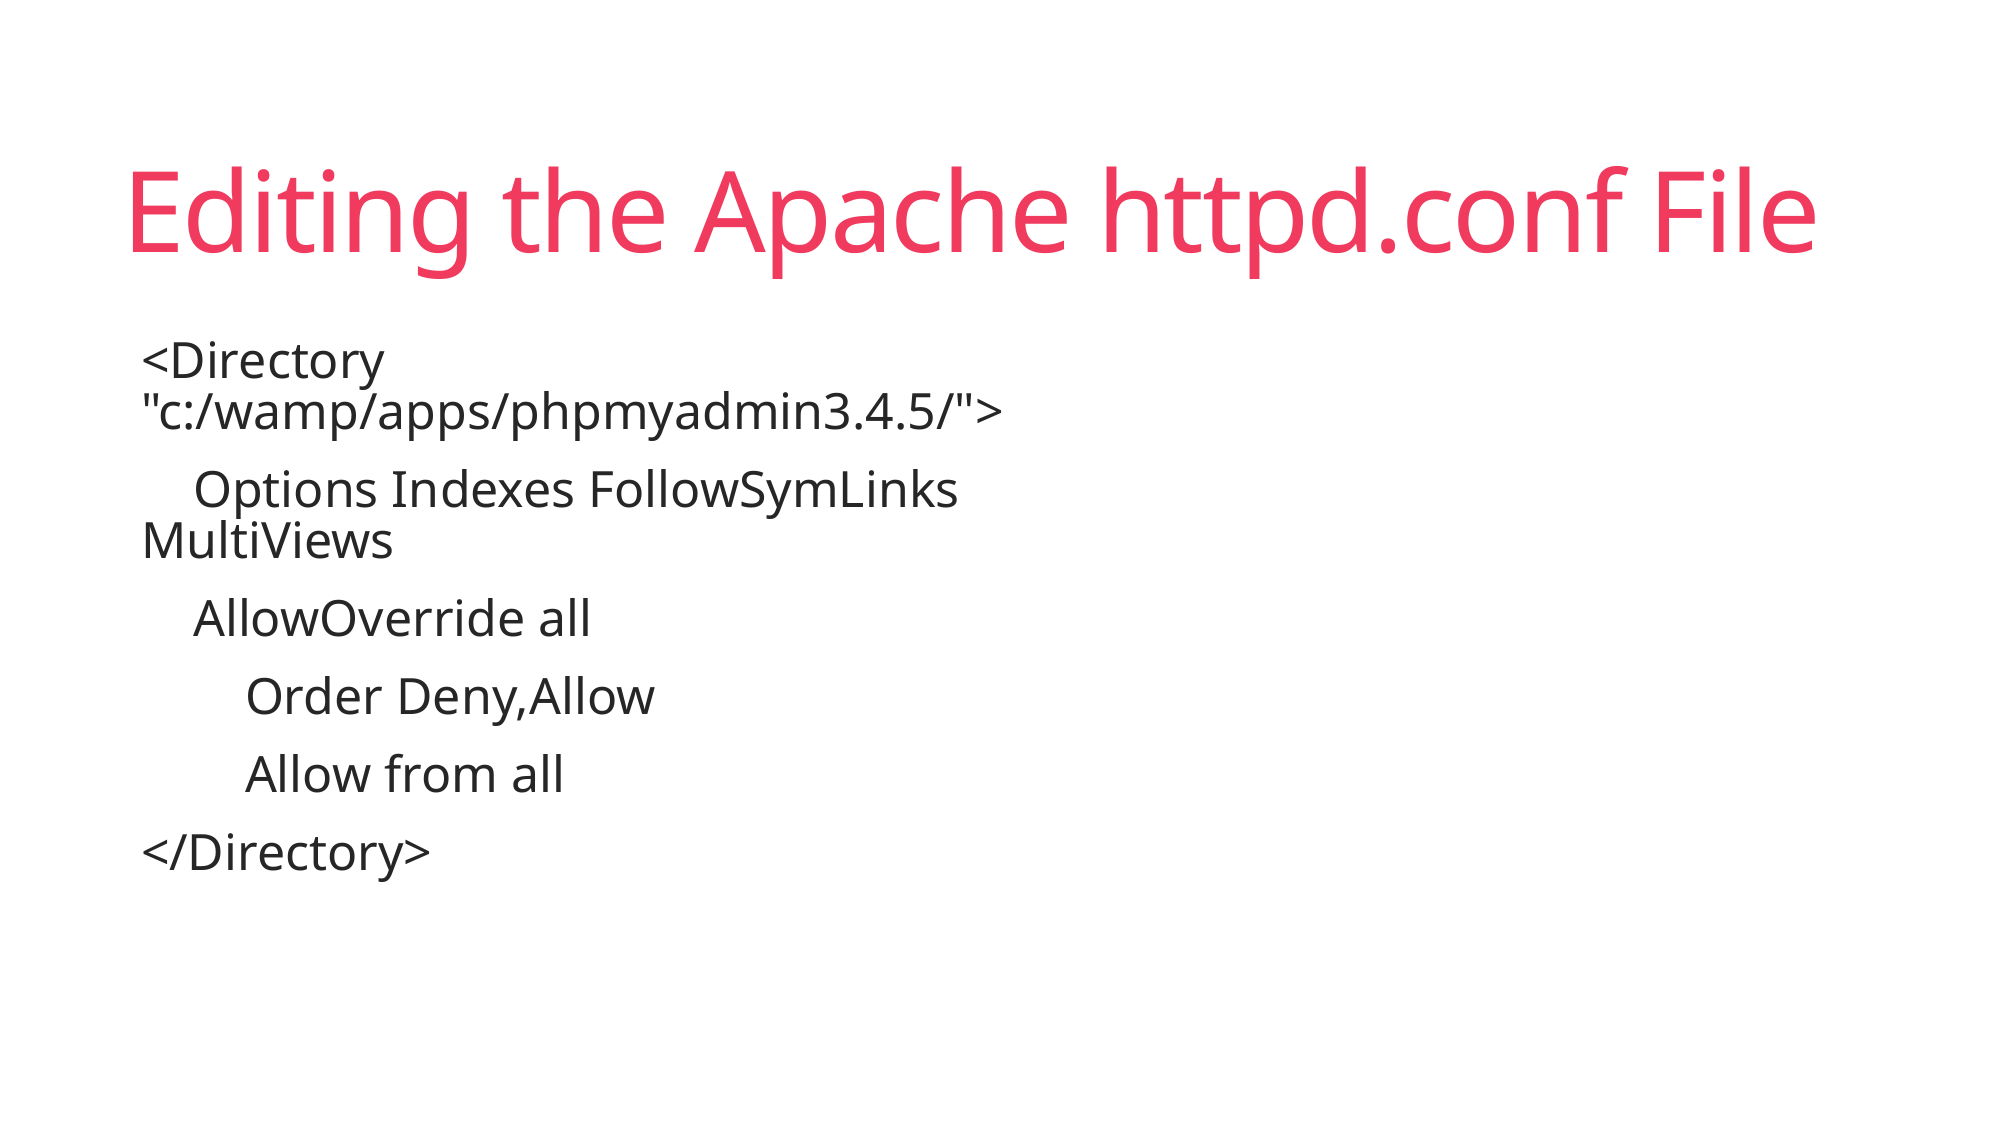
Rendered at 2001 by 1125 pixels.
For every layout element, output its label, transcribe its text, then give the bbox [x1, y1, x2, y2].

title Editing the Apache httpd.conf File [107, 81, 1875, 354]
list <Directory "c:/wamp/apps/phpmyadmin3.4.5/"> Options Indexes FollowSymLinks MultiViews AllowOverride all Order Deny,Allow Allow from all </Directory> [111, 329, 1150, 948]
